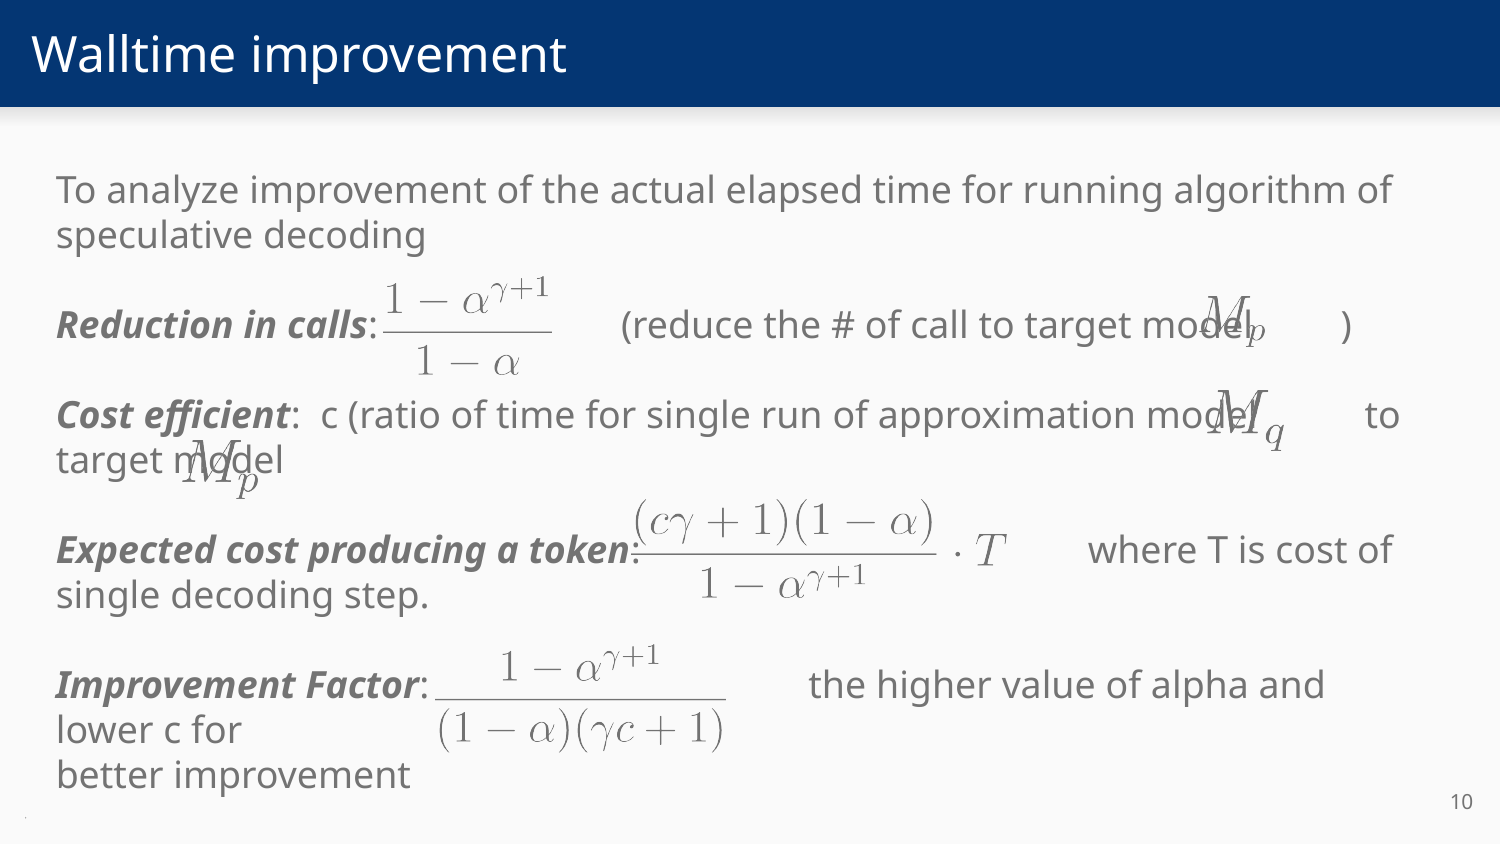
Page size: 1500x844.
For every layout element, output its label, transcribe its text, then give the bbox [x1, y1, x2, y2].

title Walltime improvement [16, 3, 1465, 103]
slide_number ‹#› [1398, 770, 1489, 835]
picture [181, 440, 259, 500]
picture [434, 644, 726, 753]
picture [383, 275, 552, 376]
picture [631, 498, 1008, 599]
text_box To analyze improvement of the actual elapsed time for running algorithm of speculative decoding Reduction in calls: (reduce the # of call to target model ) Cost efficient: c (ratio of time for single run of approximation model to target model Expected cost producing a token: where T is cost of single decoding step. Improvement Factor: the higher value of alpha and lower c for better improvement [40, 150, 1449, 792]
picture [1199, 296, 1266, 348]
picture [1207, 390, 1284, 451]
